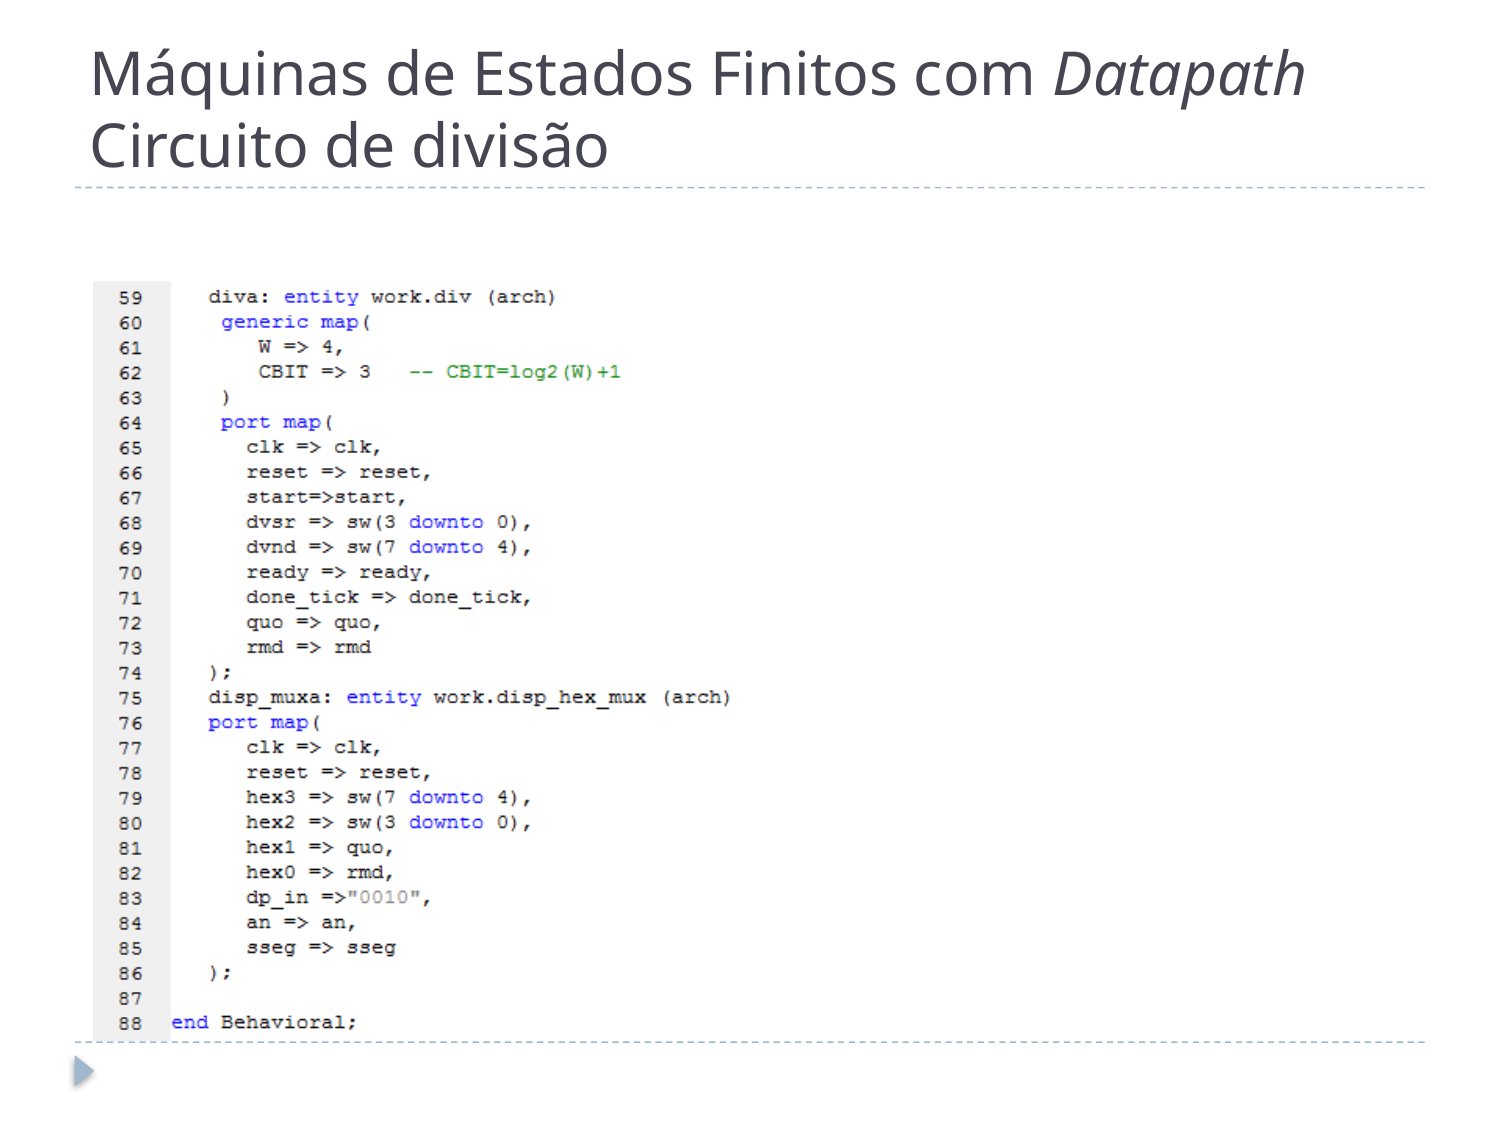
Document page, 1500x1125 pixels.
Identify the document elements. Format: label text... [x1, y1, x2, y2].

title Máquinas de Estados Finitos com Datapath Circuito de divisão [75, 24, 1425, 188]
picture [93, 280, 748, 1041]
